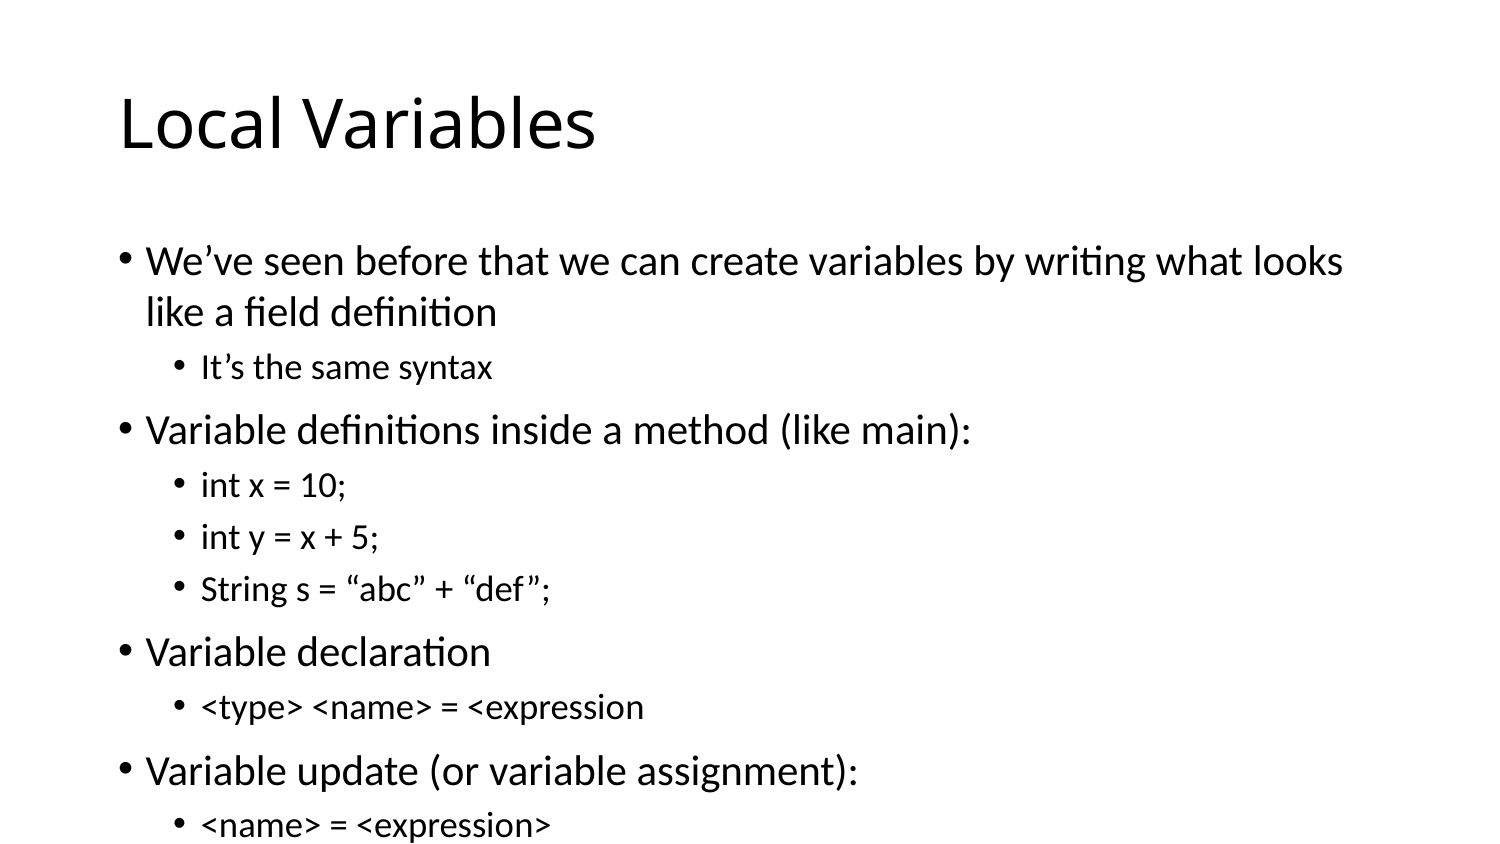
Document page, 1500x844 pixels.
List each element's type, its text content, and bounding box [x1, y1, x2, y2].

title Local Variables [103, 44, 1397, 208]
list We’ve seen before that we can create variables by writing what looks like a field definition It’s the same syntax Variable definitions inside a method (like main): int x = 10; int y = x + 5; String s = “abc” + “def”; Variable declaration <type> <name> = <expression Variable update (or variable assignment): <name> = <expression> [103, 224, 1397, 844]
